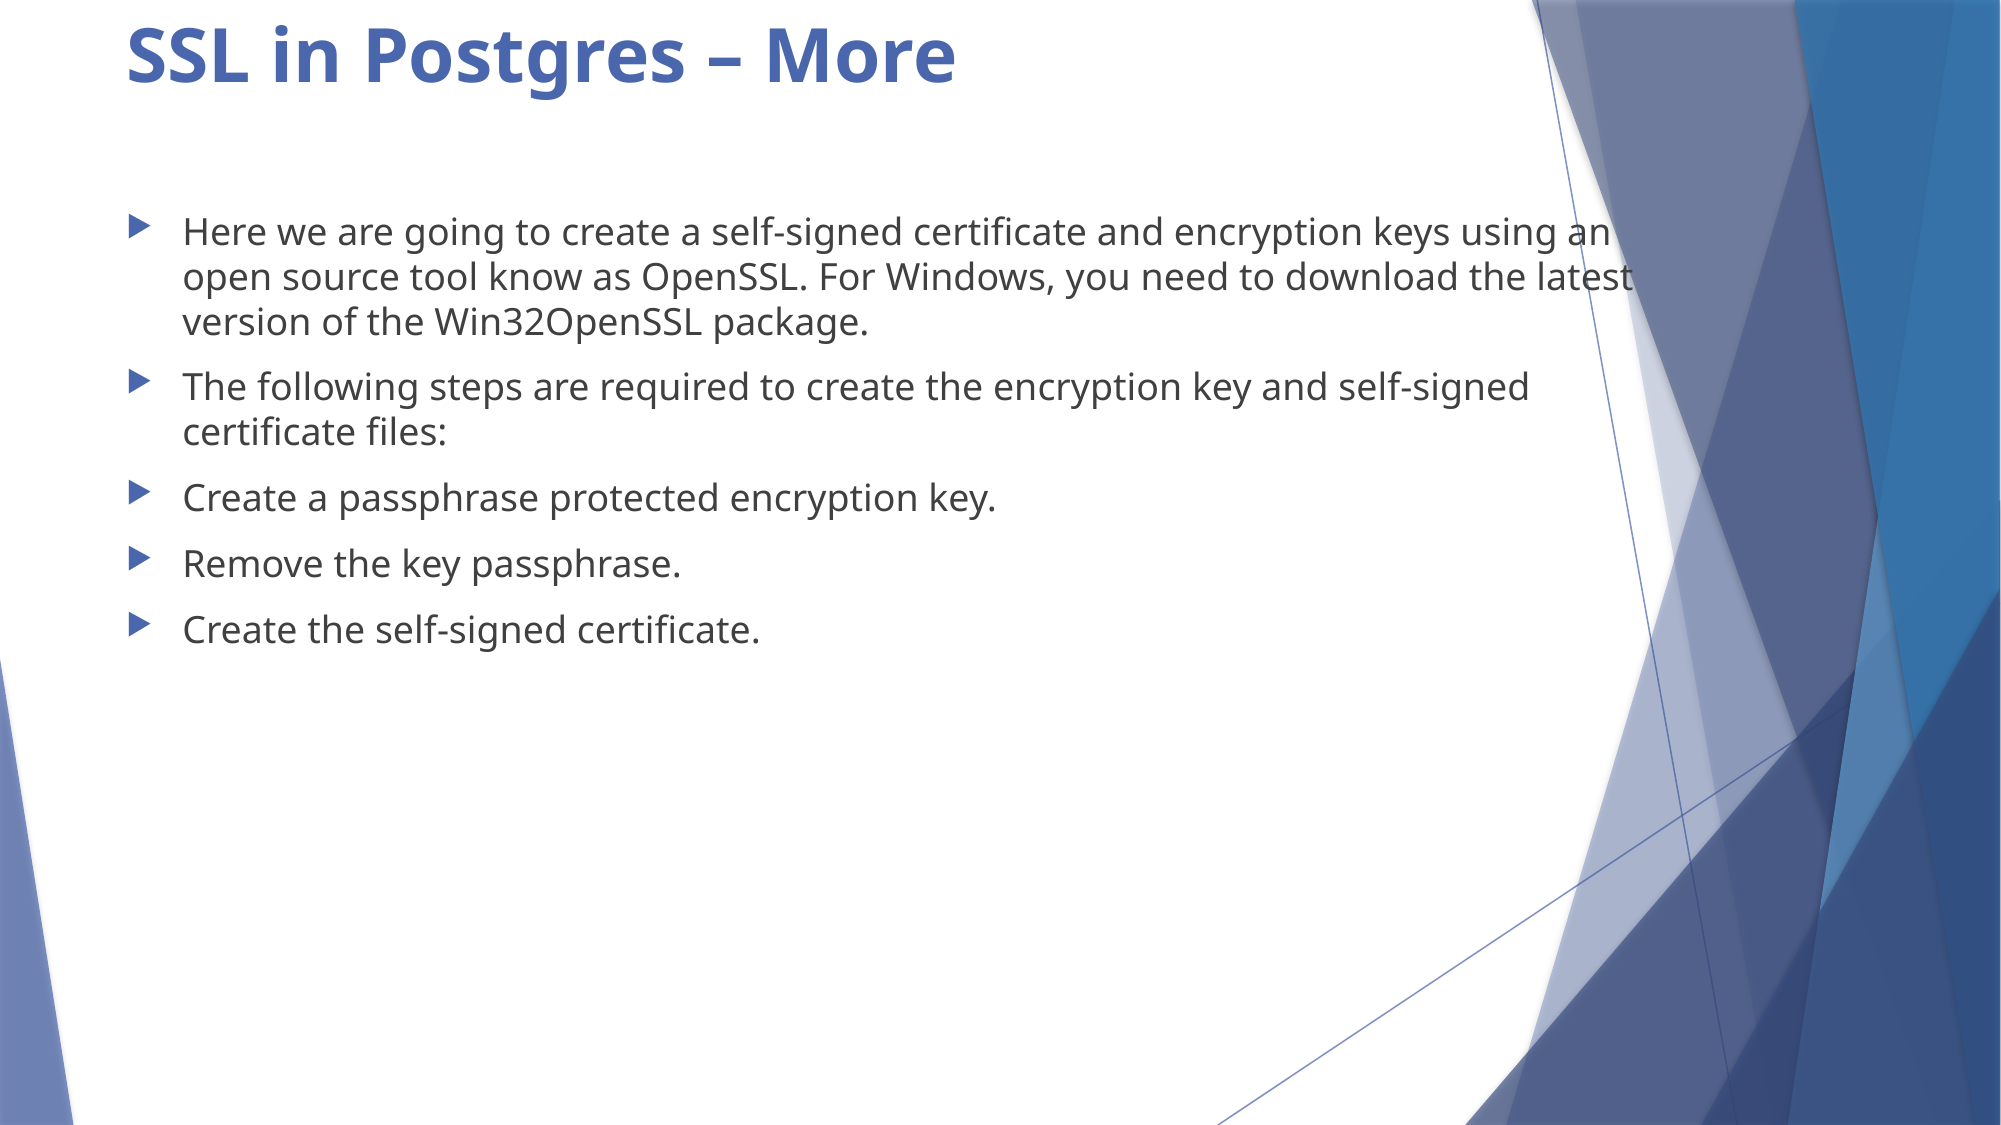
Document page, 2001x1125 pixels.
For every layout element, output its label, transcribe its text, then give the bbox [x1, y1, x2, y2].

list Here we are going to create a self-signed certificate and encryption keys using an open source tool know as OpenSSL. For Windows, you need to download the latest version of the Win32OpenSSL package. The following steps are required to create the encryption key and self-signed certificate files: Create a passphrase protected encryption key. Remove the key passphrase. Create the self-signed certificate. [111, 200, 1714, 1096]
title SSL in Postgres – More [111, 0, 1522, 200]
